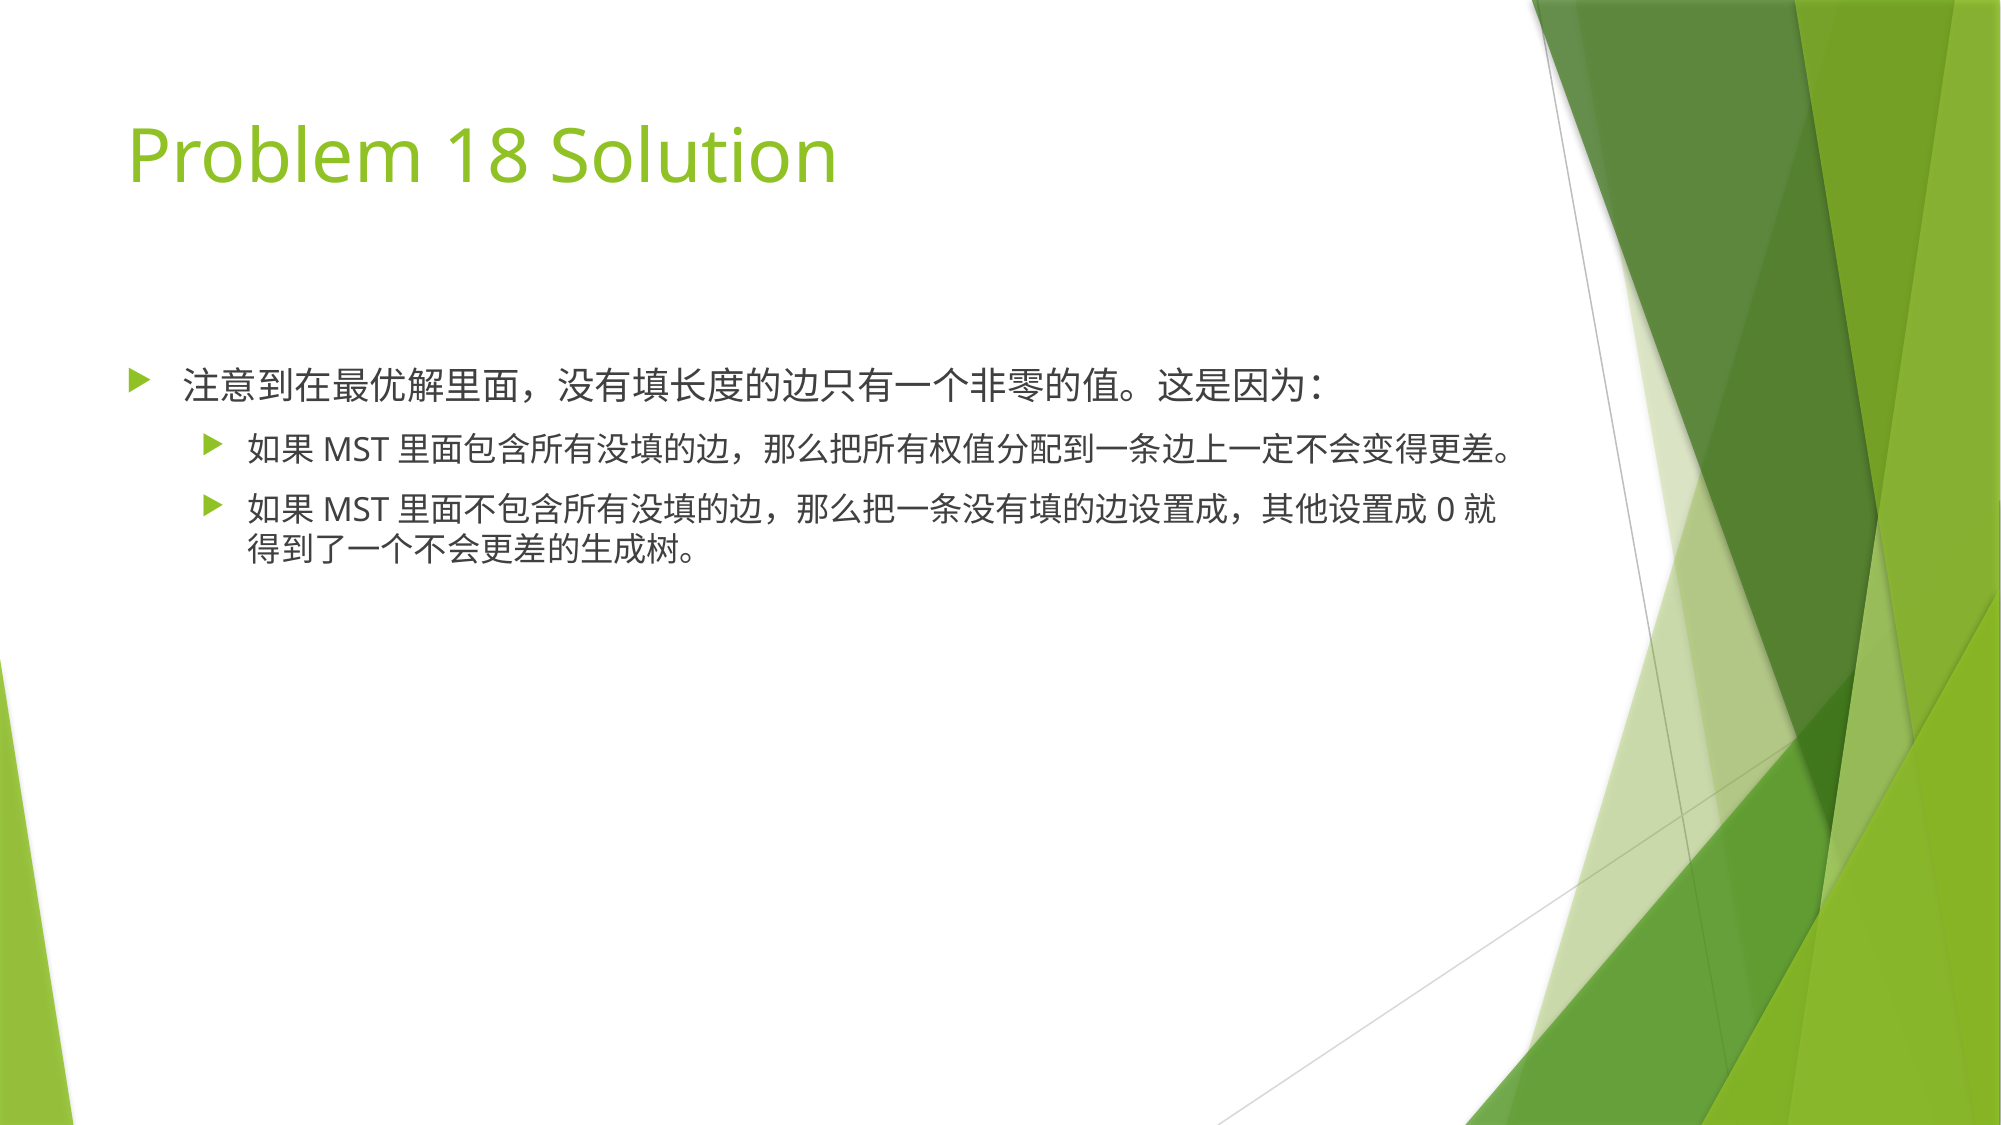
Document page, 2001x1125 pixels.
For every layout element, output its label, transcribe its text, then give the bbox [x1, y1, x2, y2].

title Problem 18 Solution [111, 99, 1522, 317]
